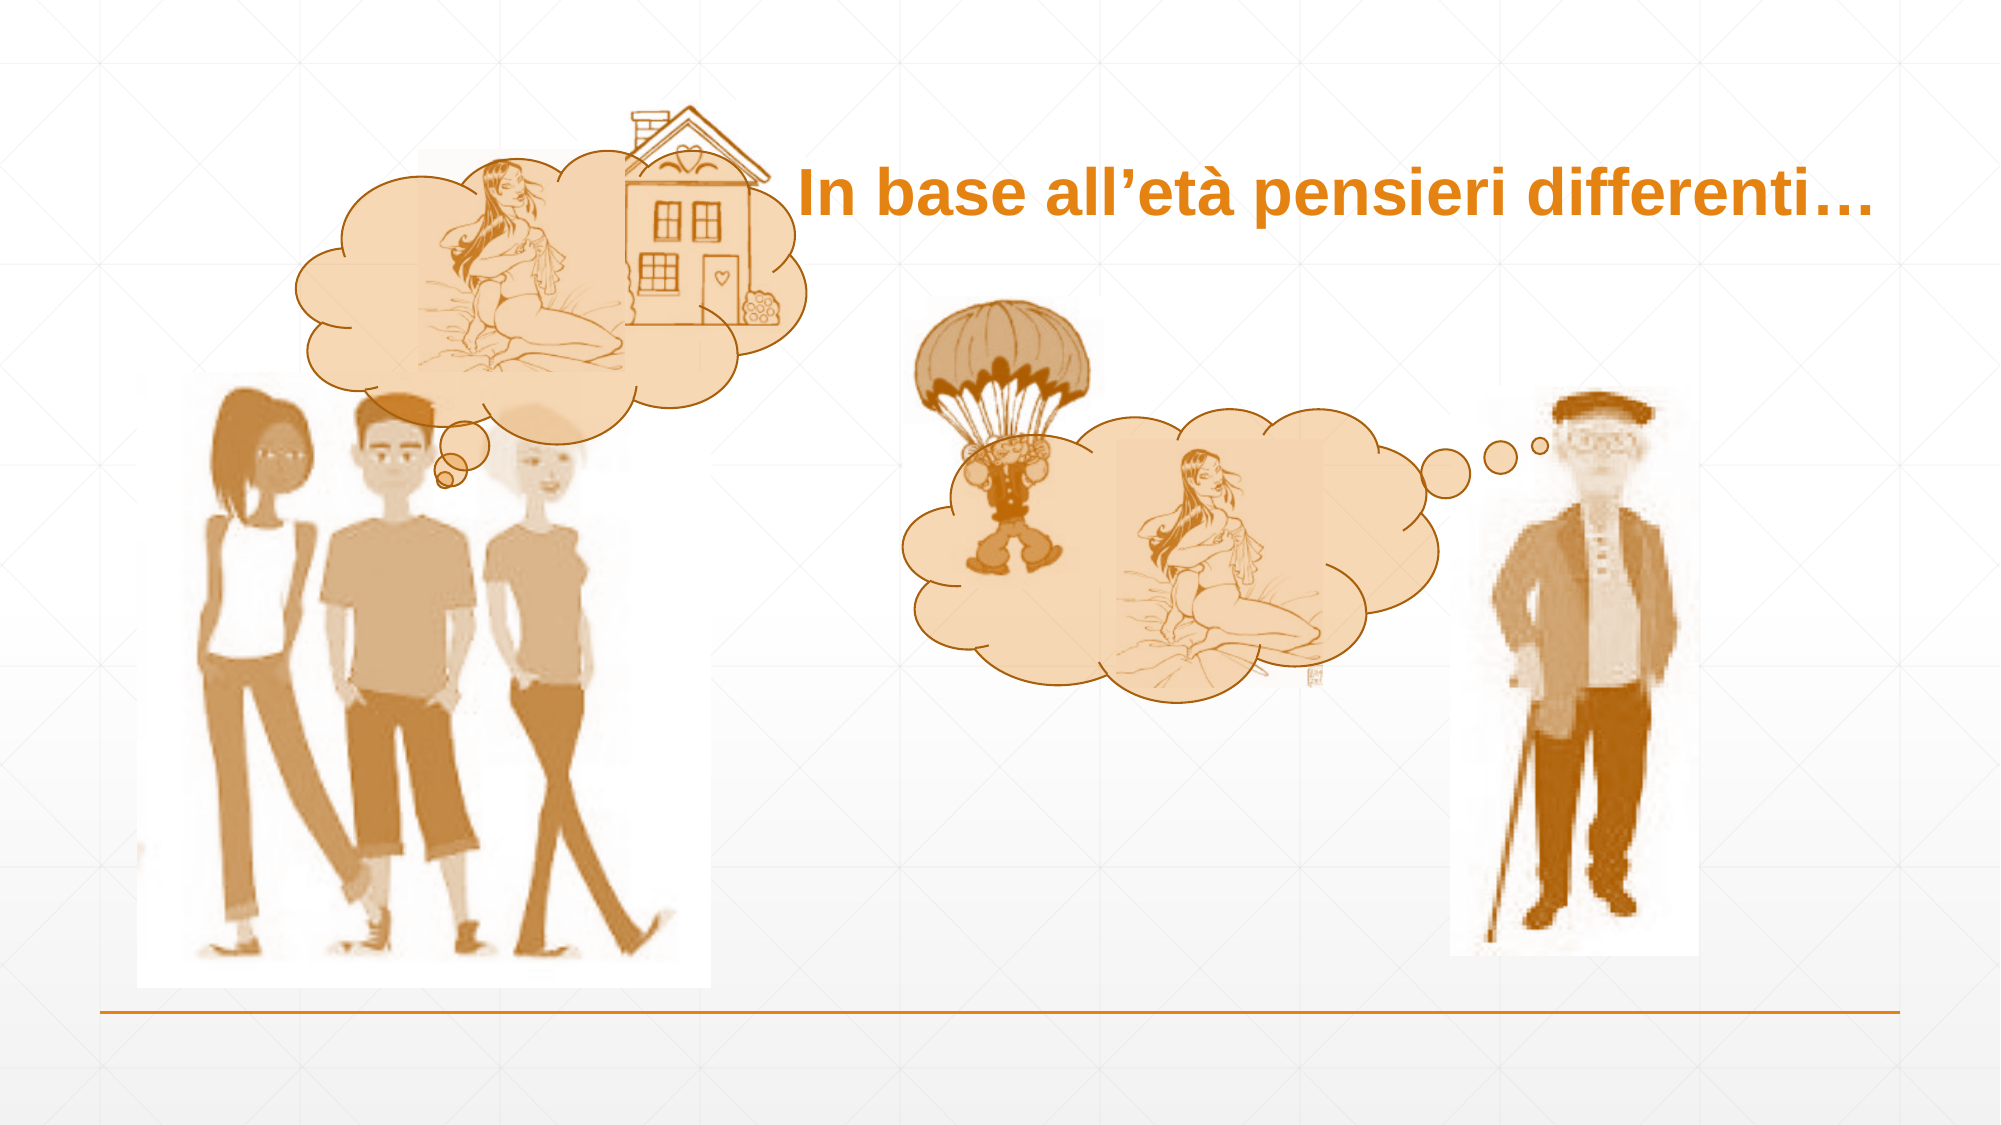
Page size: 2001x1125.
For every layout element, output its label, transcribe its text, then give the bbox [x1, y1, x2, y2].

text_box [913, 588, 1116, 687]
picture [1450, 386, 1699, 956]
title In base all’età pensieri differenti… [782, 49, 1925, 238]
text_box [1120, 688, 1233, 704]
text_box [294, 175, 418, 372]
text_box [625, 341, 780, 399]
picture [137, 100, 805, 988]
picture [902, 296, 1323, 688]
text_box [1130, 408, 1450, 664]
